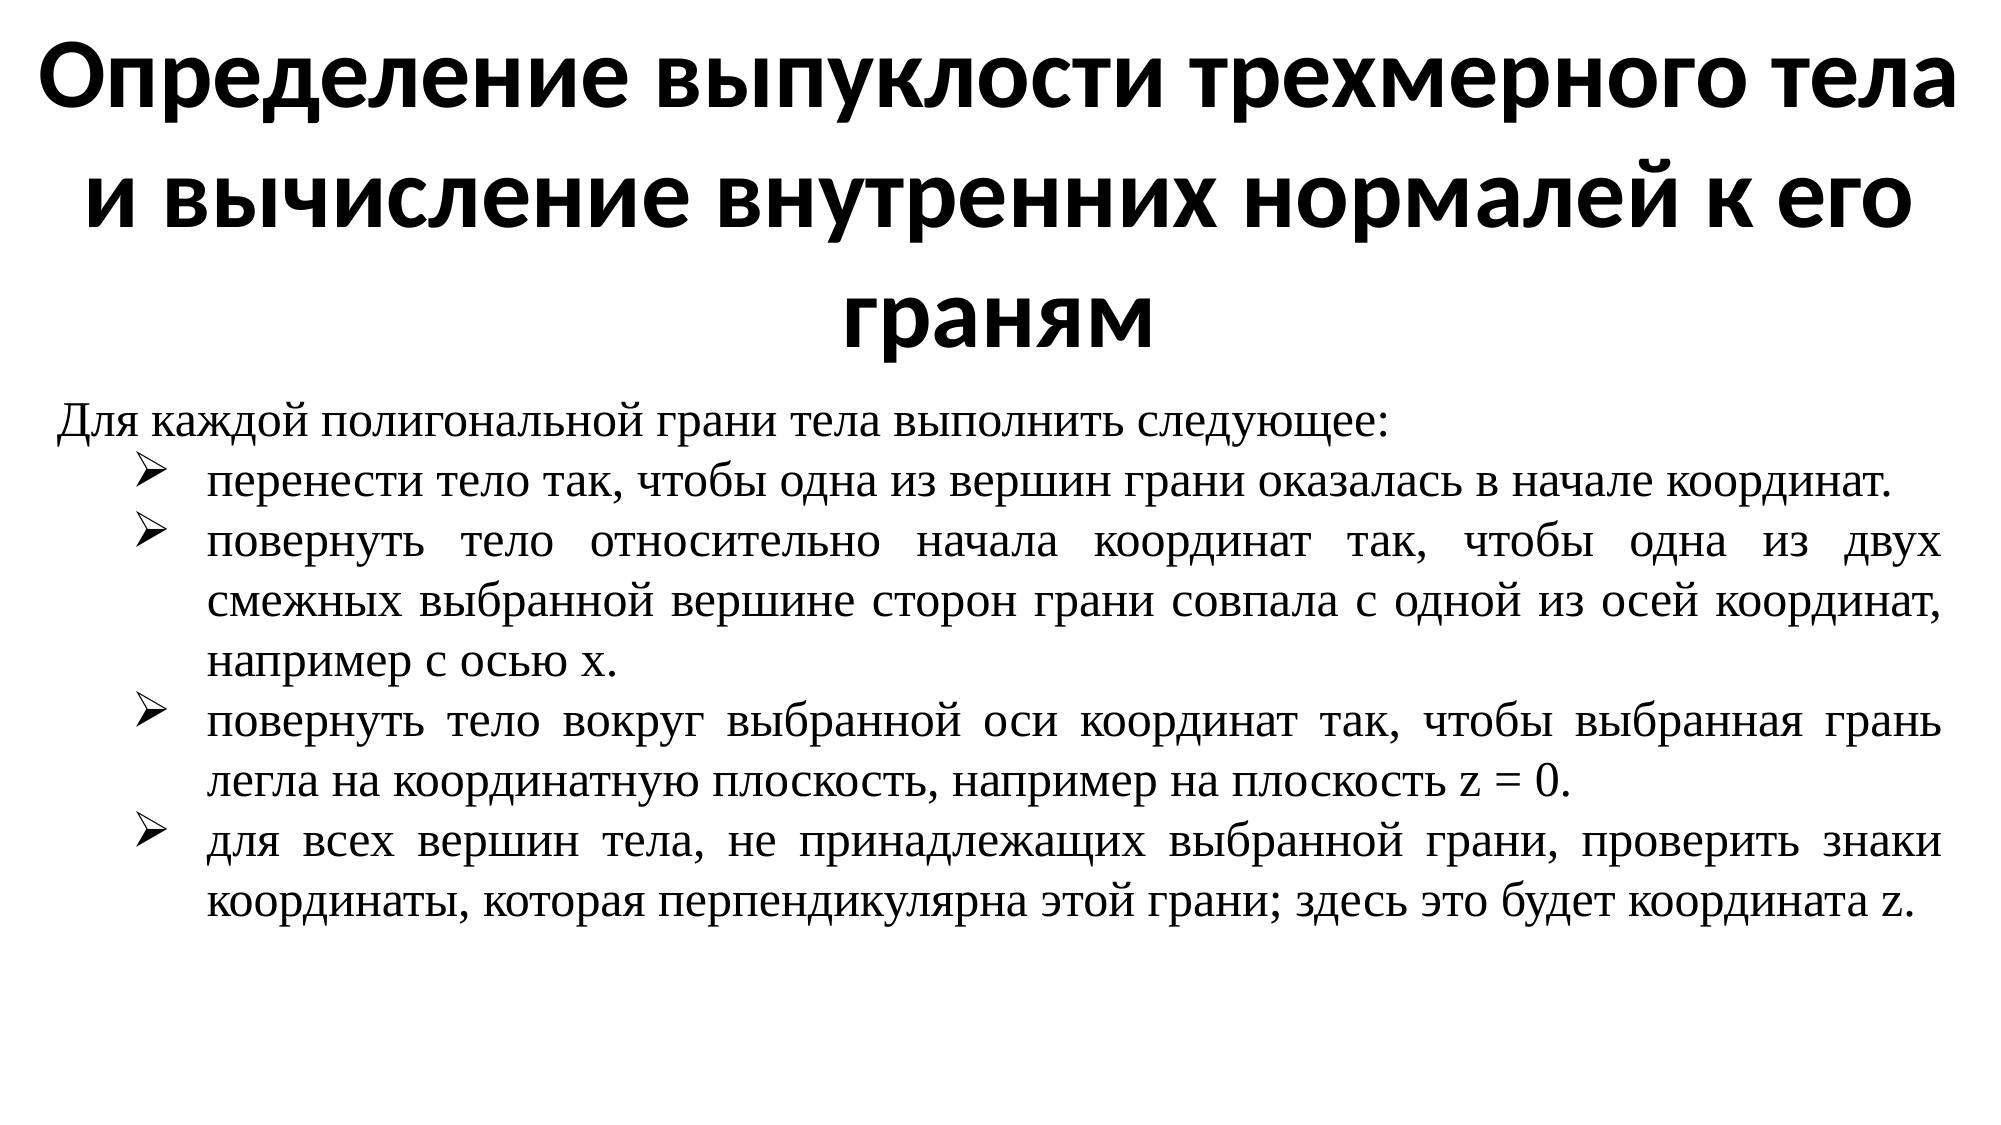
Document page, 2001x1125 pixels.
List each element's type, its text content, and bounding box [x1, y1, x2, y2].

text_box Определение выпуклости трехмерного тела и вычисление внутренних нормалей к его граням [0, 0, 2000, 375]
text_box Для каждой полигональной грани тела выполнить следующее: перенести тело так, чтобы одна из вершин грани оказалась в начале координат. повернуть тело относительно начала координат так, чтобы одна из двух смежных выбранной вершине сторон грани совпала с одной из осей координат, например с осью х. повернуть тело вокруг выбранной оси координат так, чтобы выбранная грань легла на координатную плоскость, например на плоскость z = 0. для всех вершин тела, не принадлежащих выбранной грани, проверить знаки координаты, которая перпендикулярна этой грани; здесь это будет координата z. [42, 378, 1958, 1054]
